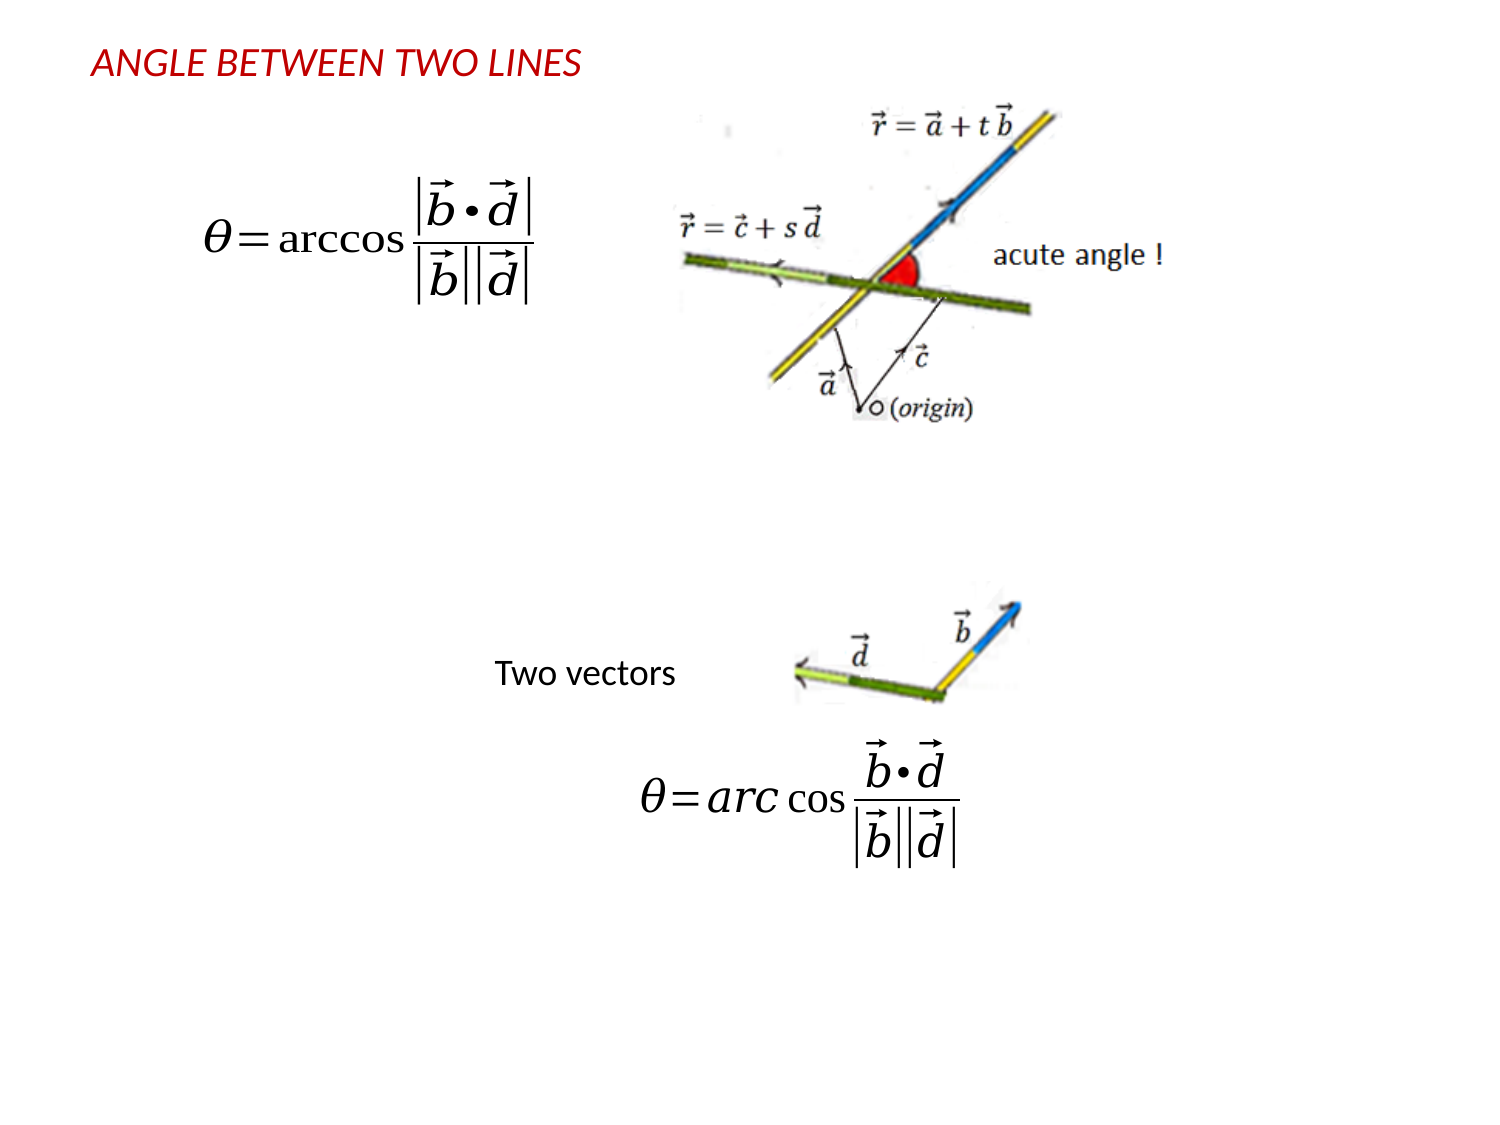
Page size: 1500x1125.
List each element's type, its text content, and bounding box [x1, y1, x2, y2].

text_box Two vectors [479, 640, 757, 700]
picture [672, 92, 1166, 438]
picture [762, 581, 1030, 706]
text_box ANGLE BETWEEN TWO LINES [76, 26, 598, 92]
